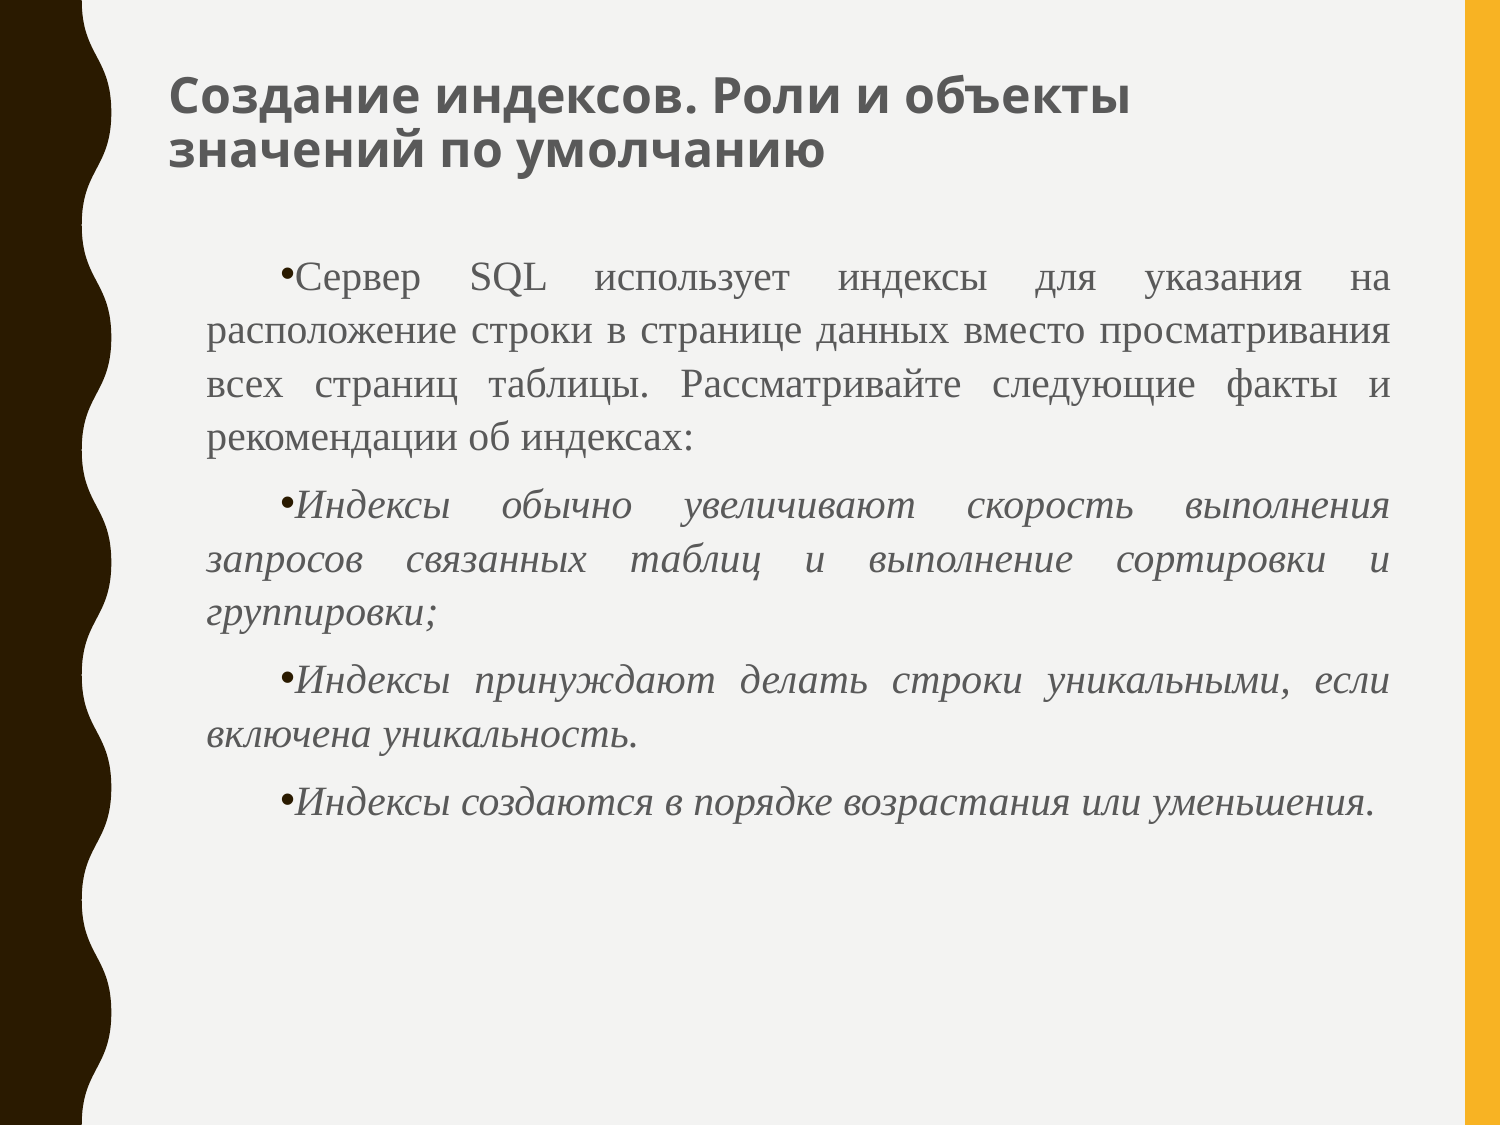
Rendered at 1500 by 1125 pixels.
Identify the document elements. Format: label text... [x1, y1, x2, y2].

list Сервер SQL использует индексы для указания на расположение строки в странице данных вместо просматривания всех страниц таблицы. Рассматривайте следующие факты и рекомендации об индексах: Индексы обычно увеличивают скорость выполнения запросов связанных таблиц и выполнение сортировки и группировки; Индексы принуждают делать строки уникальными, если включена уникальность. Индексы создаются в порядке возрастания или уменьшения. [154, 237, 1407, 965]
title Создание индексов. Роли и объекты значений по умолчанию [154, 62, 1407, 237]
